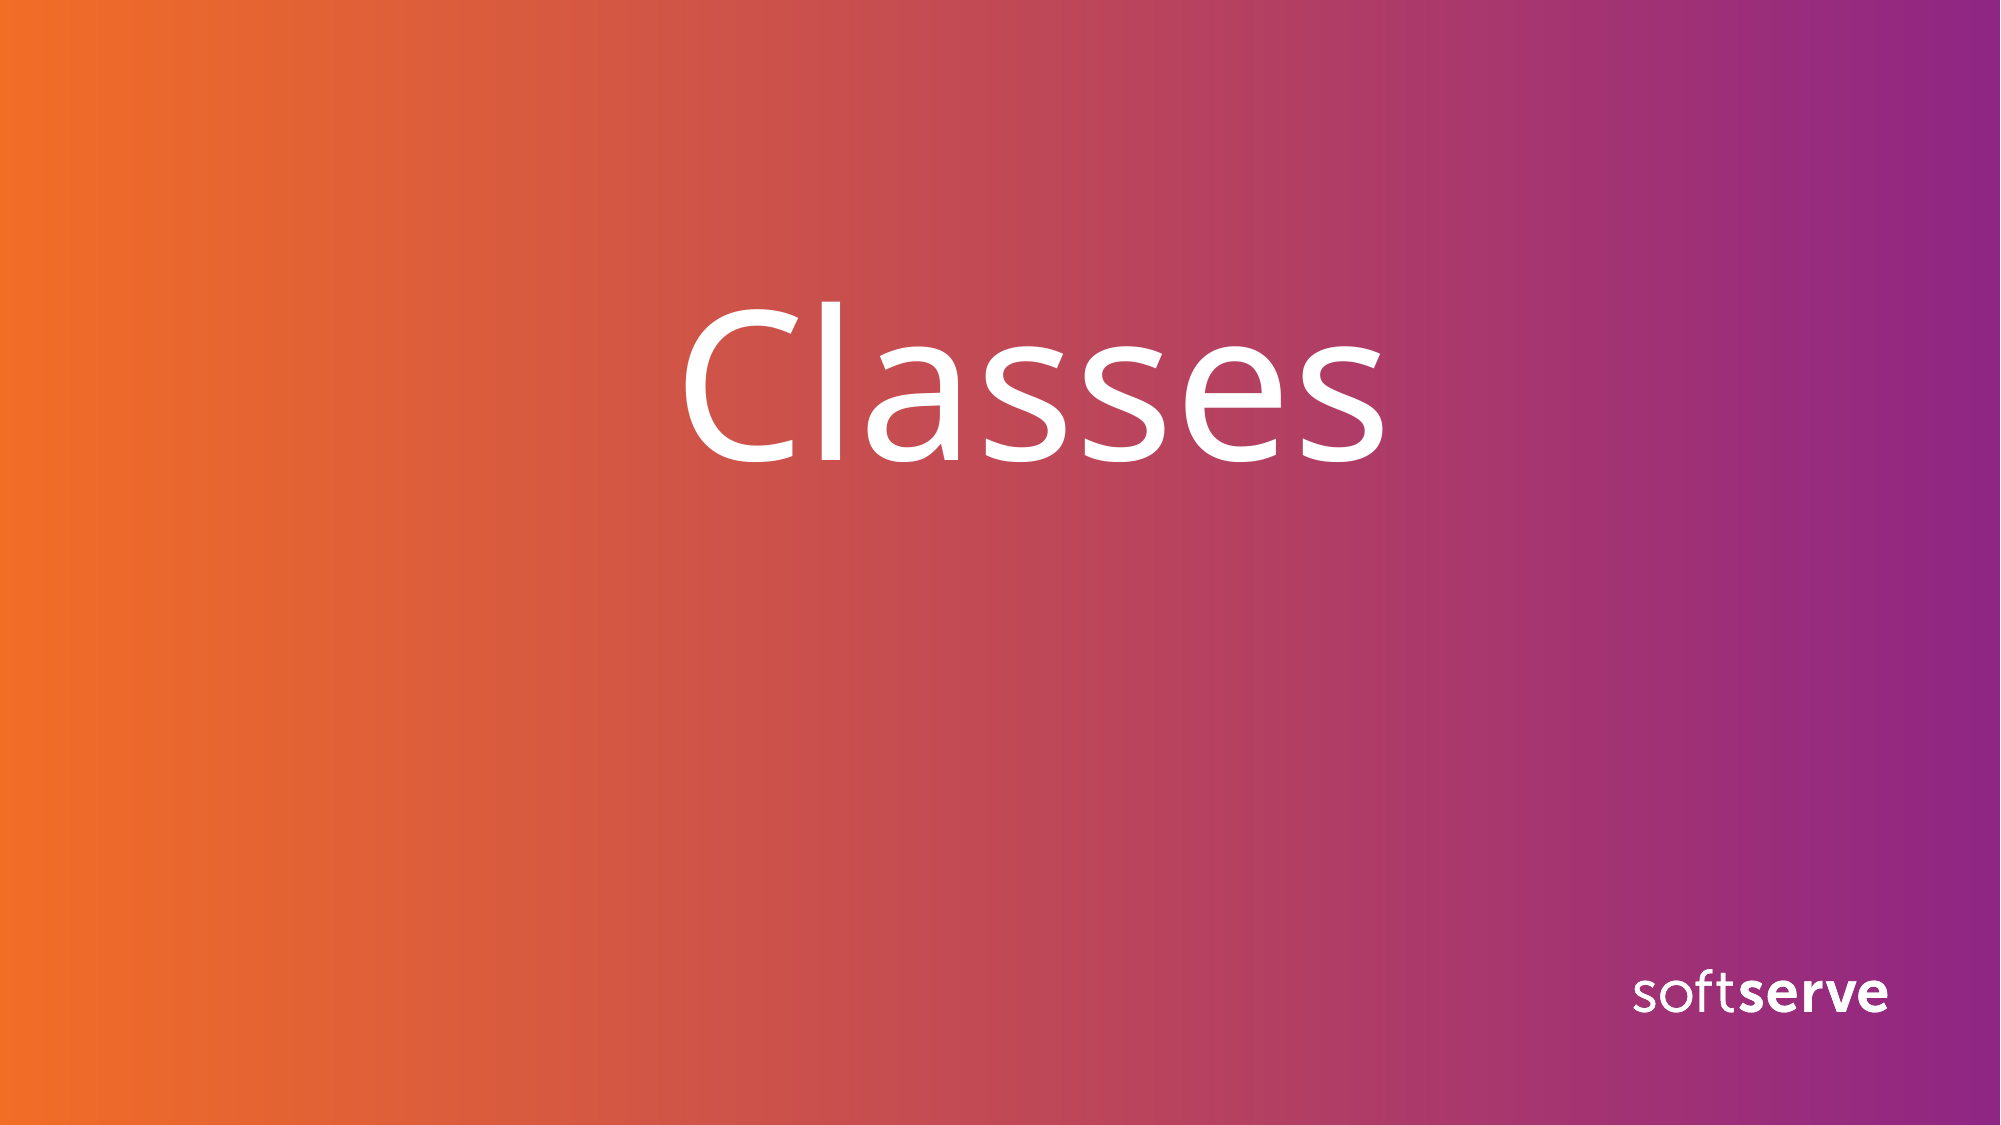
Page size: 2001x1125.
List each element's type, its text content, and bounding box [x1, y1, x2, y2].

text_box Classes [100, 36, 1965, 720]
